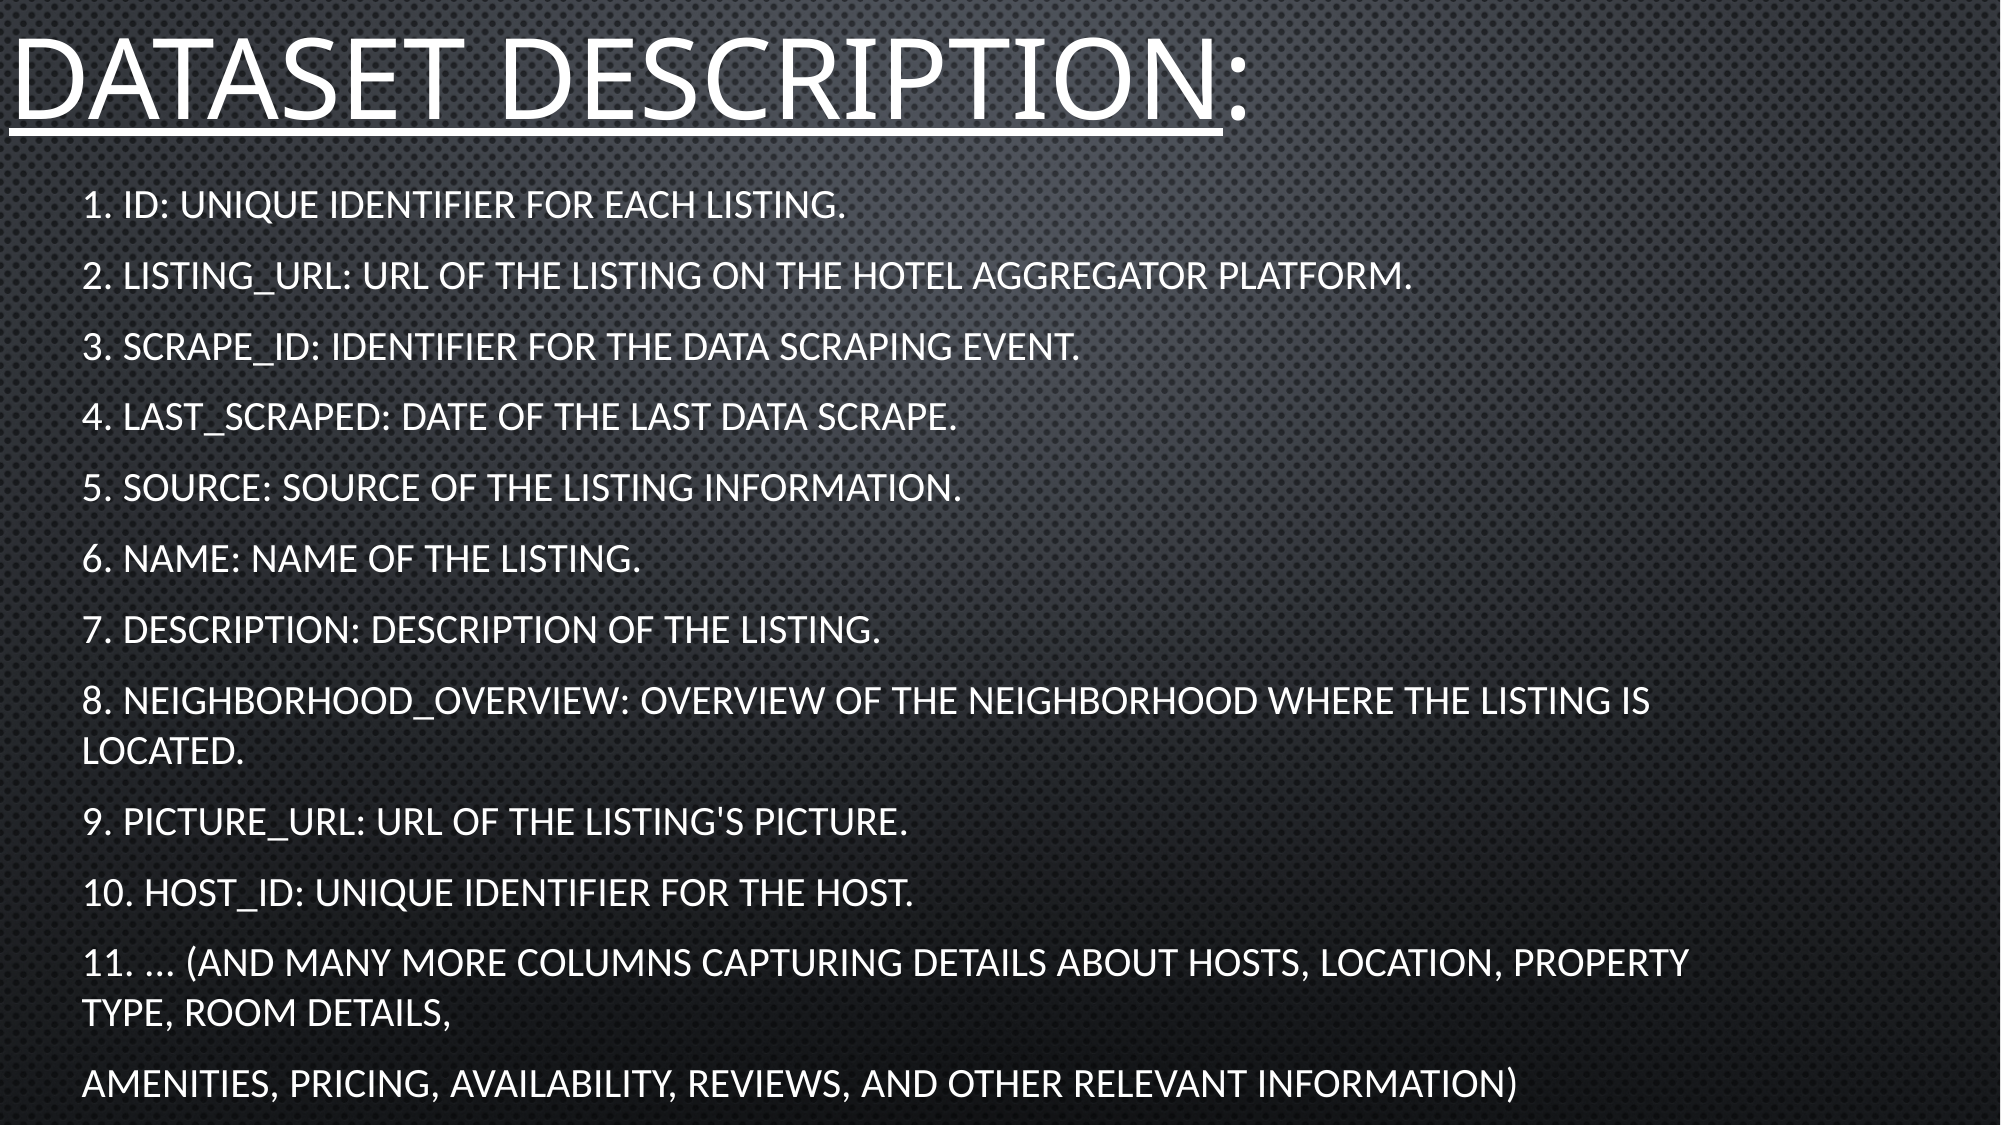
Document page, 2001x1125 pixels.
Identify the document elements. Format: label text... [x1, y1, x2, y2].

text_box 1. id: Unique identifier for each listing. 2. listing_url: URL of the listing on the hotel aggregator platform. 3. scrape_id: Identifier for the data scraping event. 4. last_scraped: Date of the last data scrape. 5. source: Source of the listing information. 6. name: Name of the listing. 7. description: Description of the listing. 8. neighborhood_overview: Overview of the neighborhood where the listing is located. 9. picture_url: URL of the listing's picture. 10. host_id: Unique identifier for the host. 11. ... (and many more columns capturing details about hosts, location, property type, room details, amenities, pricing, availability, reviews, and other relevant information) [66, 169, 1799, 1065]
text_box Dataset Description: [0, 0, 1481, 218]
